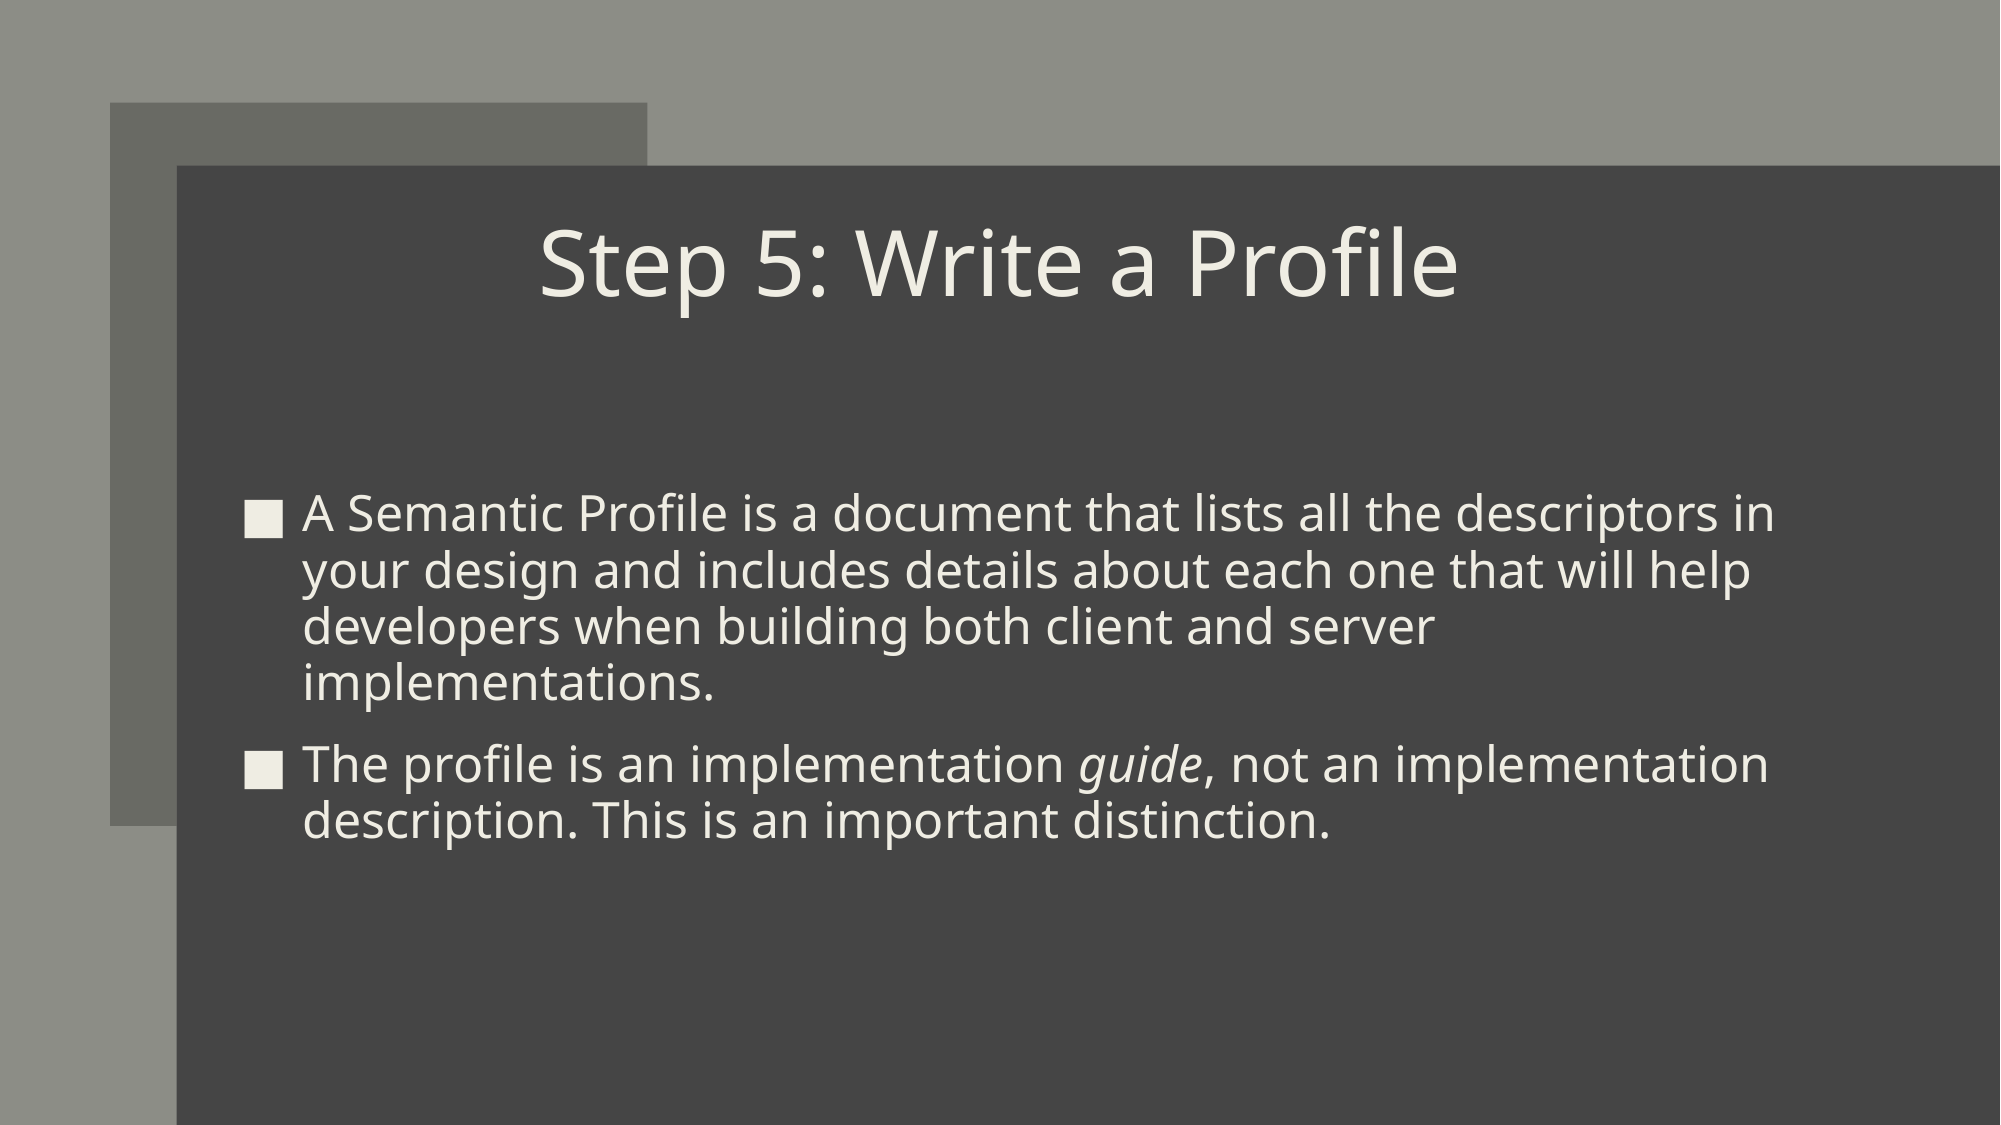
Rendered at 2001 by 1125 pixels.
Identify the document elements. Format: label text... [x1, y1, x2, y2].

title Step 5: Write a Profile [225, 210, 1800, 455]
text_box [174, 163, 2000, 1125]
text_box [0, 0, 2000, 1125]
list A Semantic Profile is a document that lists all the descriptors in your design and includes details about each one that will help developers when building both client and server implementations. The profile is an implementation guide, not an implementation description. This is an important distinction. [225, 479, 1800, 963]
text_box [110, 102, 648, 826]
